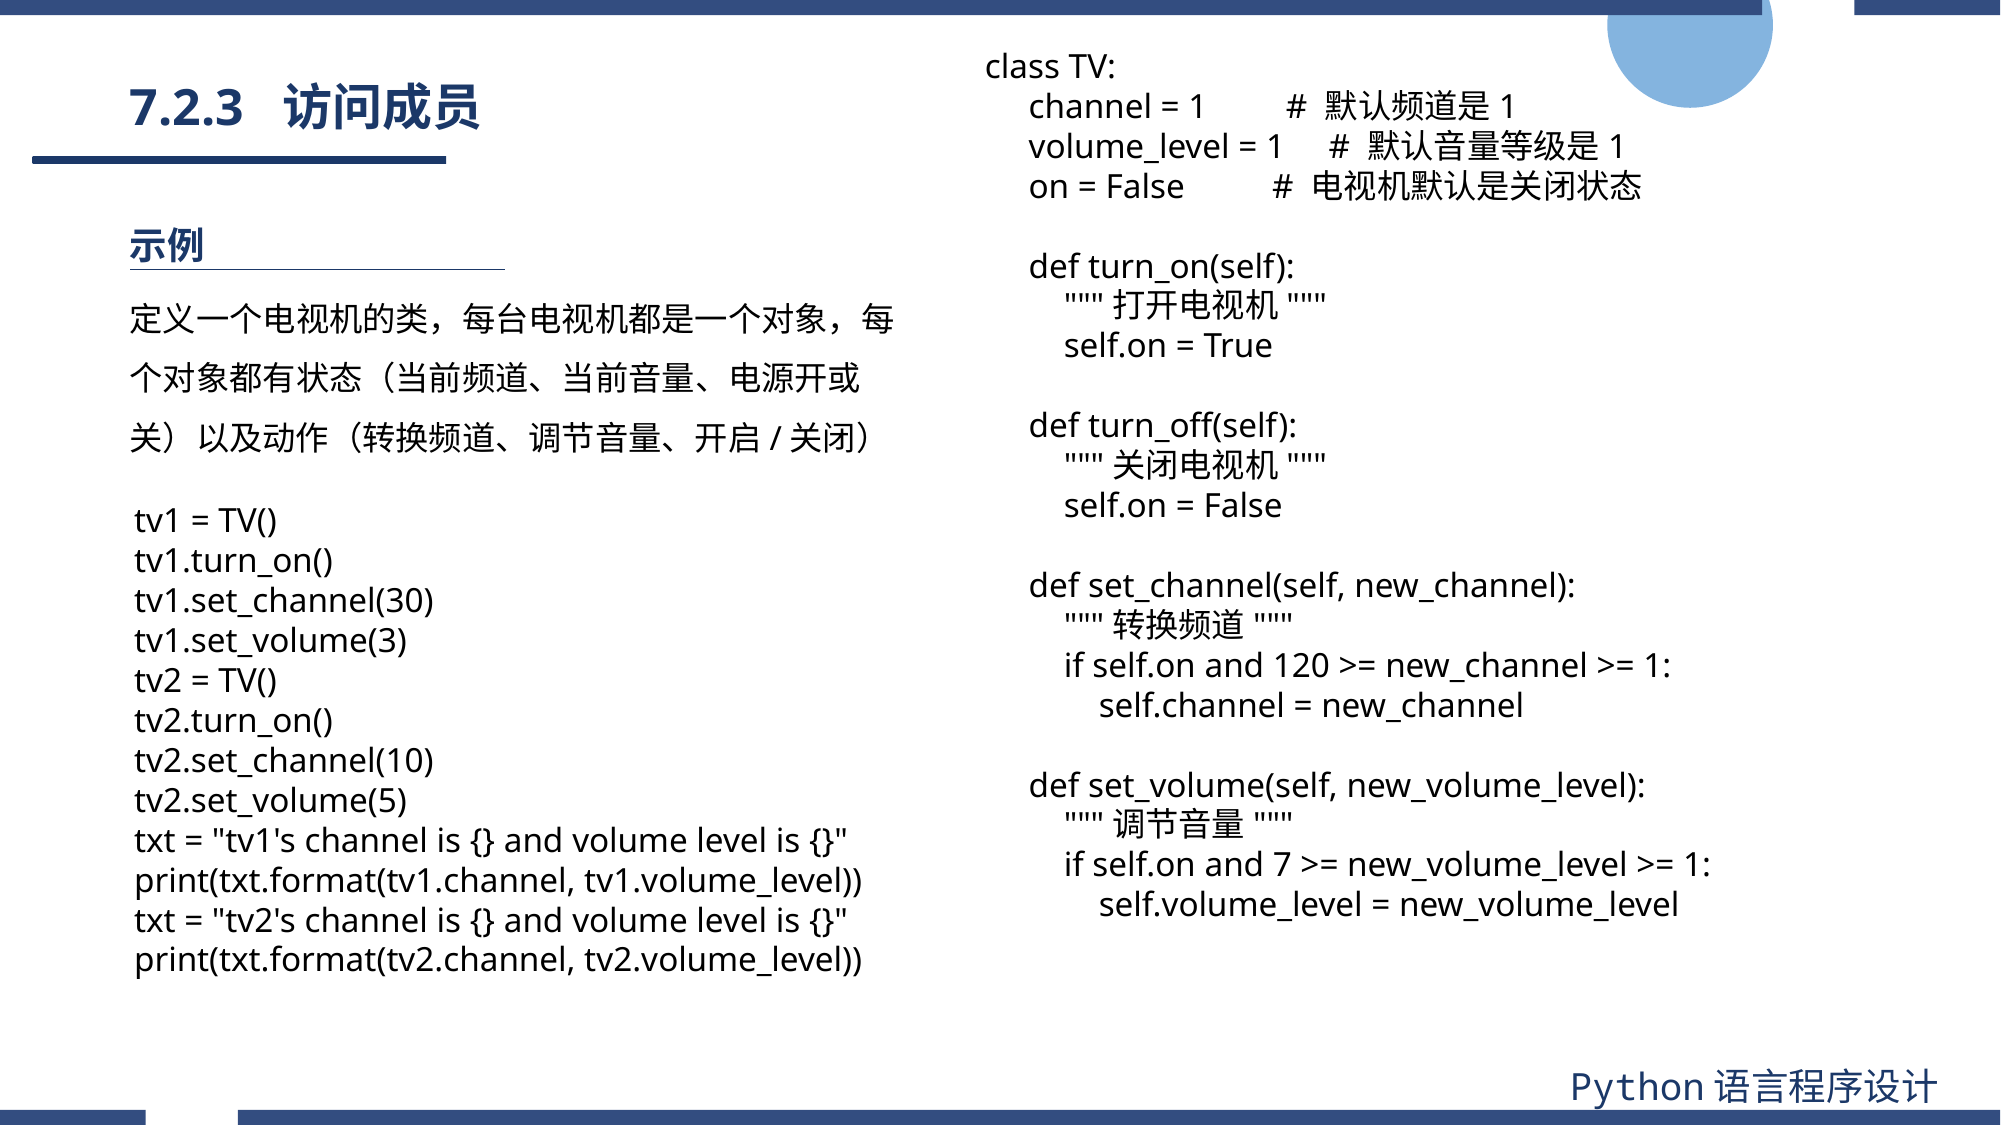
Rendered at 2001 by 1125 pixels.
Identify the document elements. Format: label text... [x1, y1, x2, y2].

title 7.2.3 访问成员 [115, 67, 652, 152]
text_box 示例 [115, 214, 625, 275]
text_box class TV: channel = 1 # 默认频道是1 volume_level = 1 # 默认音量等级是1 on = False # 电视机默认是关闭状态 def turn_on(self): """打开电视机""" self.on = True def turn_off(self): """关闭电视机""" self.on = False def set_channel(self, new_channel): """转换频道""" if self.on and 120 >= new_channel >= 1: self.channel = new_channel def set_volume(self, new_volume_level): """调节音量""" if self.on and 7 >= new_volume_level >= 1: self.volume_level = new_volume_level [970, 37, 1971, 931]
text_box tv1 = TV() tv1.turn_on() tv1.set_channel(30) tv1.set_volume(3) tv2 = TV() tv2.turn_on() tv2.set_channel(10) tv2.set_volume(5) txt = "tv1's channel is {} and volume level is {}" print(txt.format(tv1.channel, tv1.volume_level)) txt = "tv2's channel is {} and volume level is {}" print(txt.format(tv2.channel, tv2.volume_level)) [119, 492, 971, 986]
text_box 定义一个电视机的类，每台电视机都是一个对象，每个对象都有状态（当前频道、当前音量、电源开或关）以及动作（转换频道、调节音量、开启/关闭） [115, 270, 936, 465]
